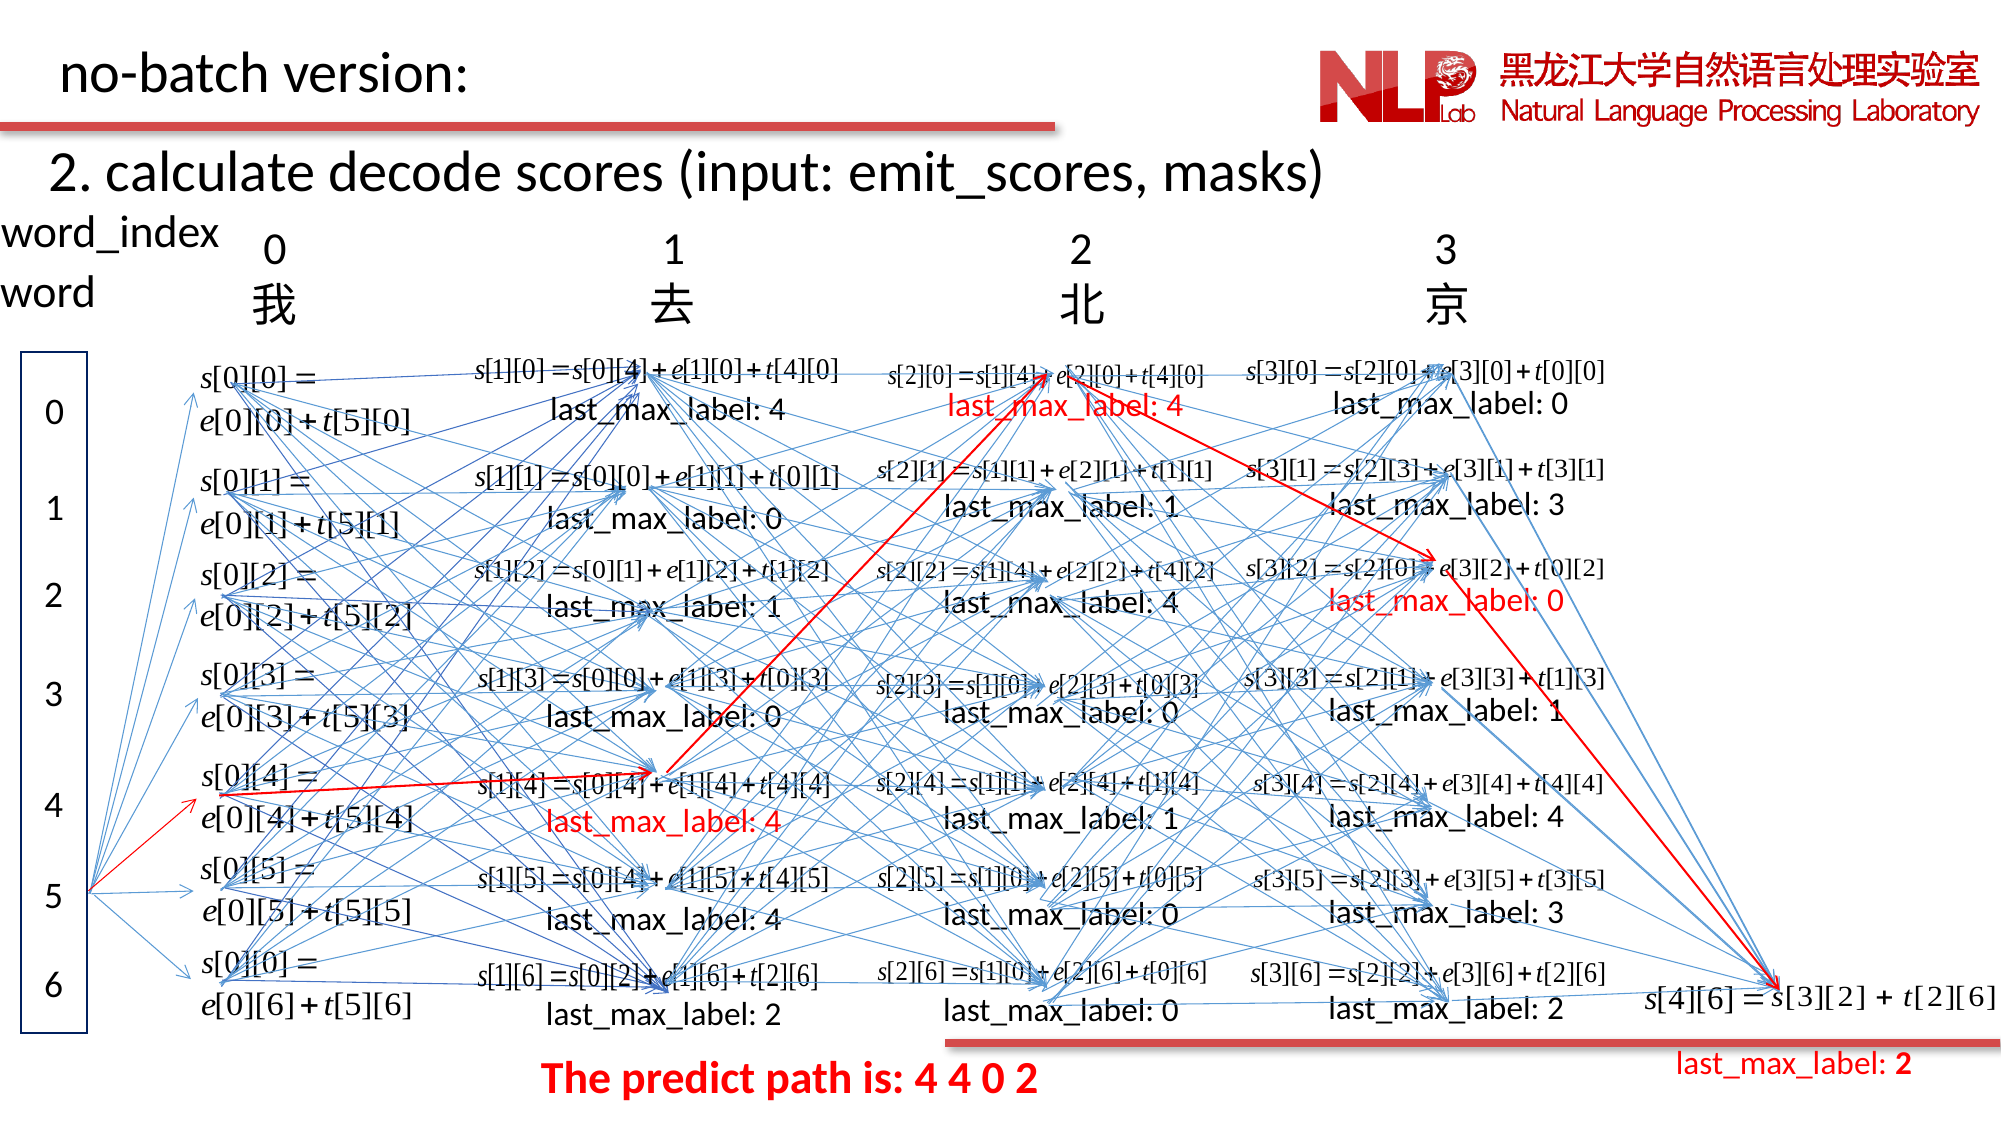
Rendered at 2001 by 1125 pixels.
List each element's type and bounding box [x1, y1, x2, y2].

text_box [20, 351, 2000, 1110]
text_box [1661, 1034, 1930, 1089]
text_box [94, 895, 191, 980]
text_box [44, 26, 499, 112]
text_box [0, 125, 1575, 338]
picture [1320, 50, 1980, 127]
